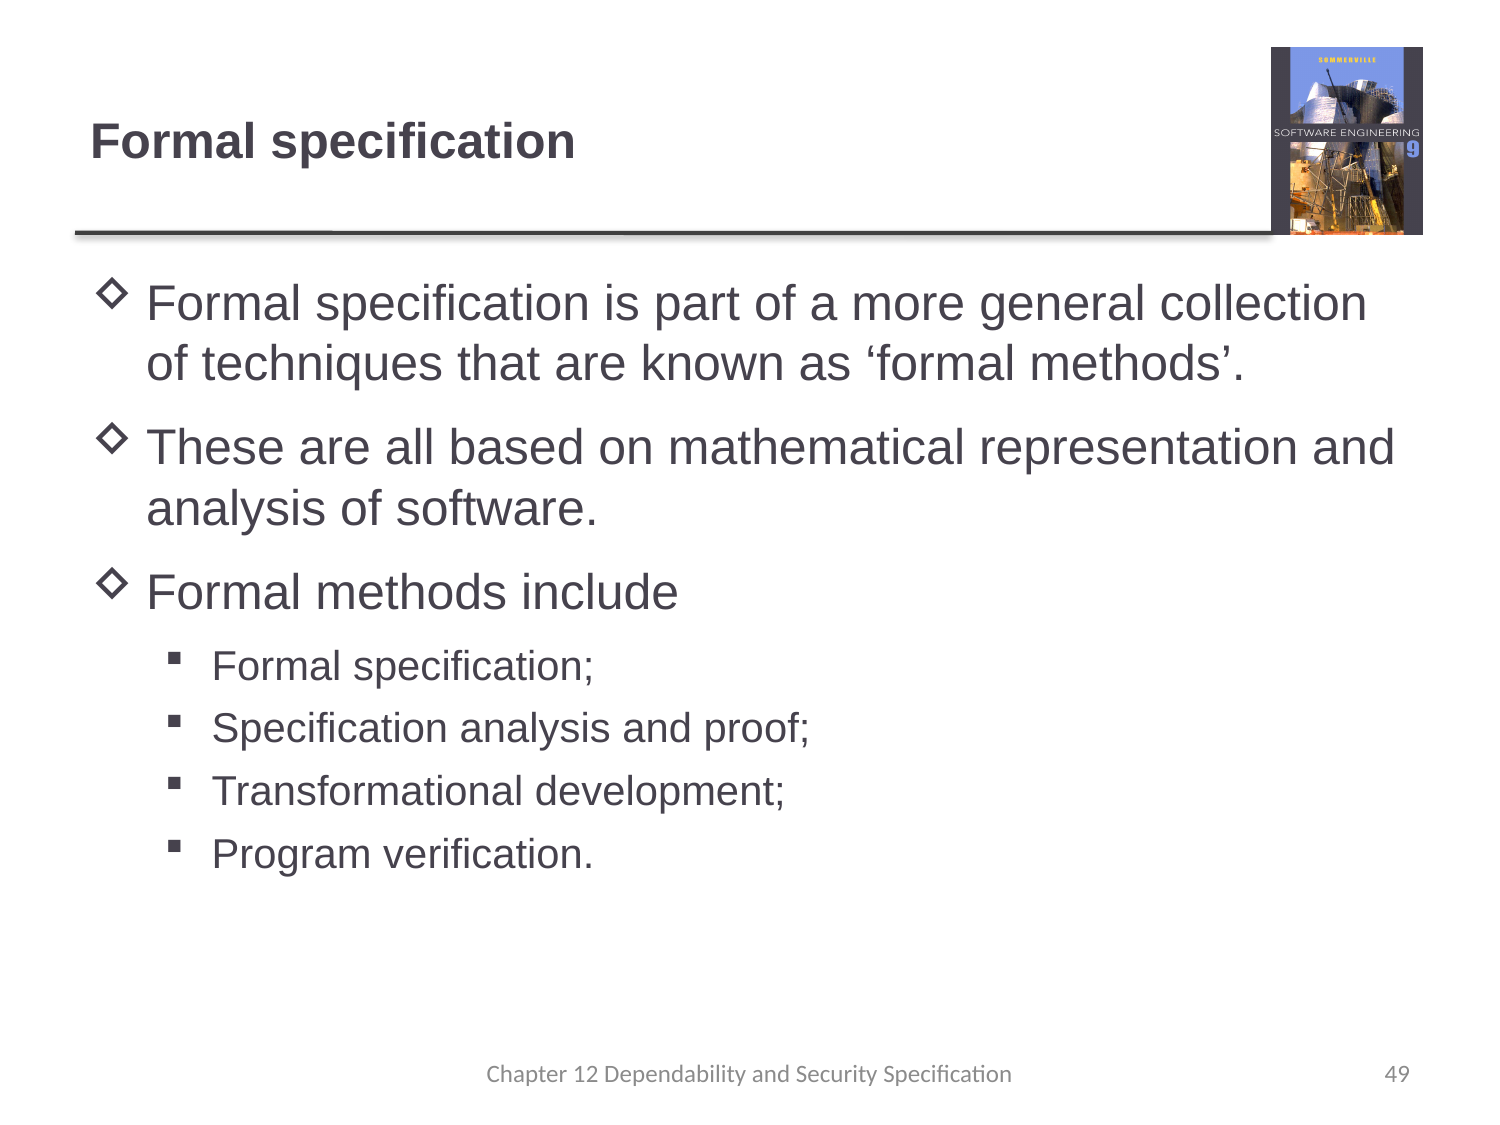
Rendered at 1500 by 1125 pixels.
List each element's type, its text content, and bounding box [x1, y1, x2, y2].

footer Chapter 12 Dependability and Security Specification [425, 1042, 1075, 1103]
picture [1272, 47, 1423, 235]
list Formal specification is part of a more general collection of techniques that are known as ‘formal methods’. These are all based on mathematical representation and analysis of software. Formal methods include Formal specification; Specification analysis and proof; Transformational development; Program verification. [75, 262, 1425, 1005]
title Formal specification [74, 44, 1272, 233]
slide_number 49 [1075, 1042, 1425, 1103]
